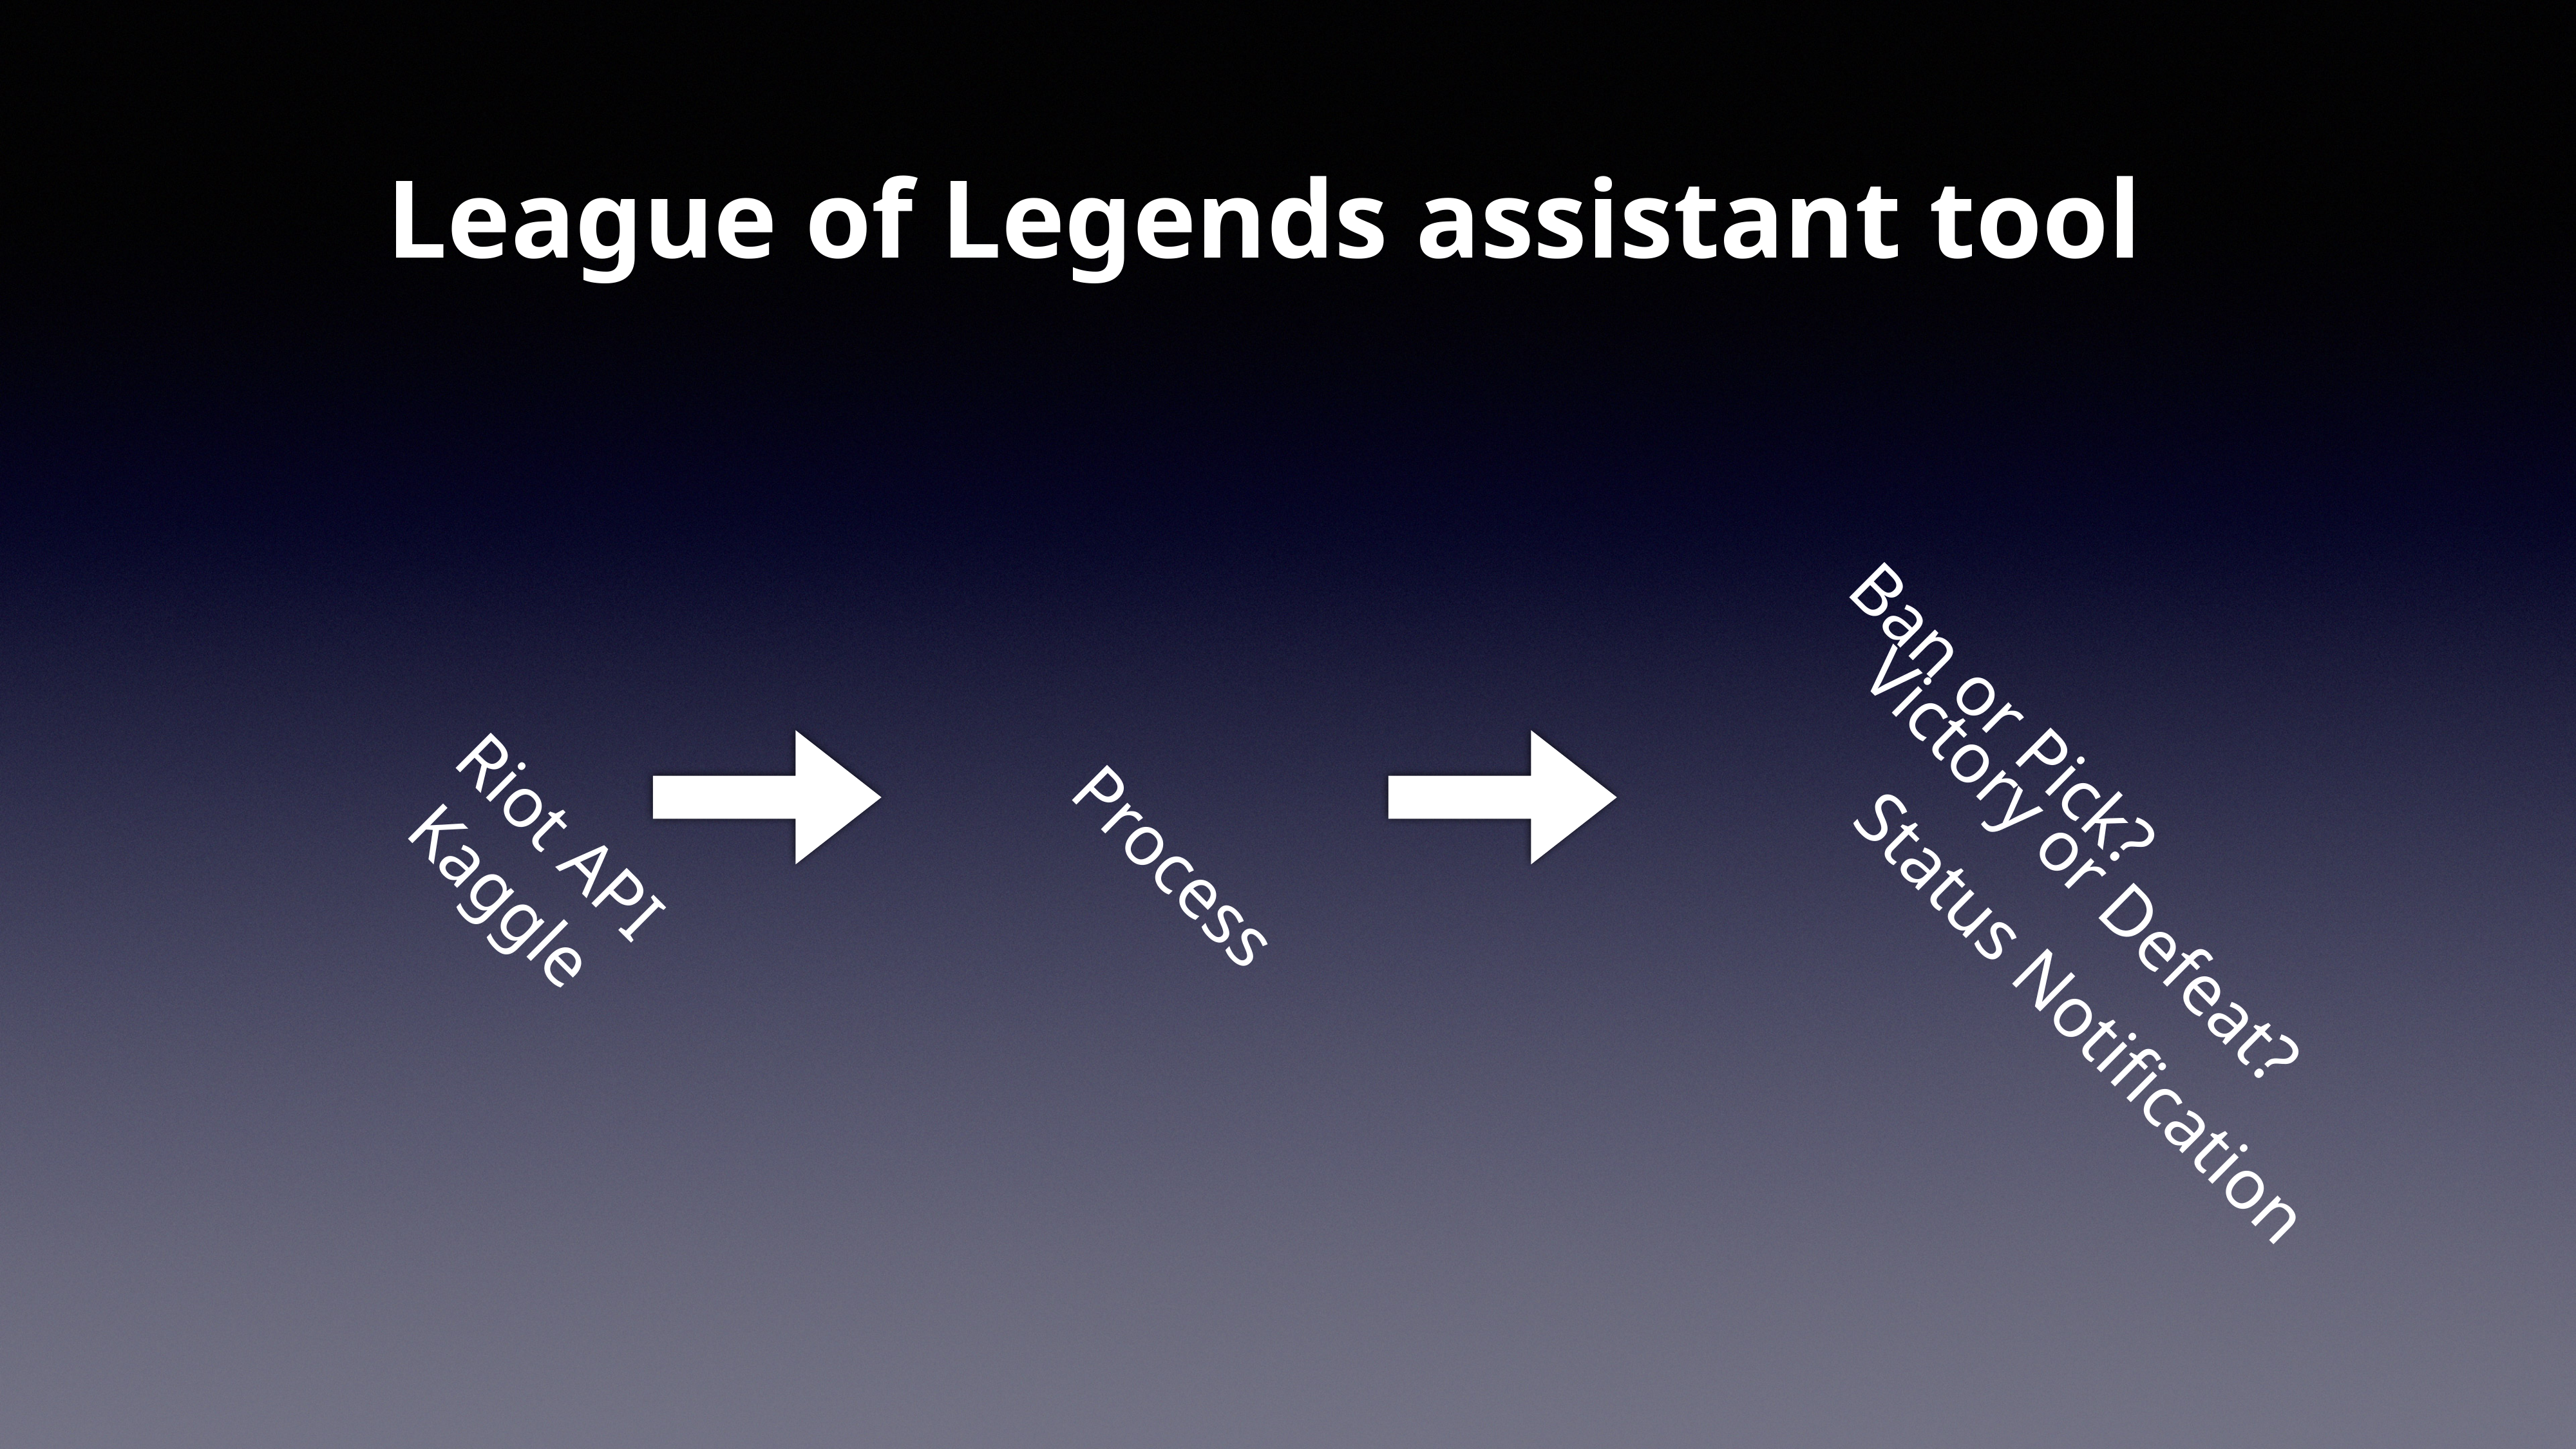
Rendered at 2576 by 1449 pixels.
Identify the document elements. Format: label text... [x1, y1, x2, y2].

picture [0, 0, 2576, 1449]
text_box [465, 645, 2151, 1084]
text_box League of Legends assistant tool [381, 145, 2148, 285]
